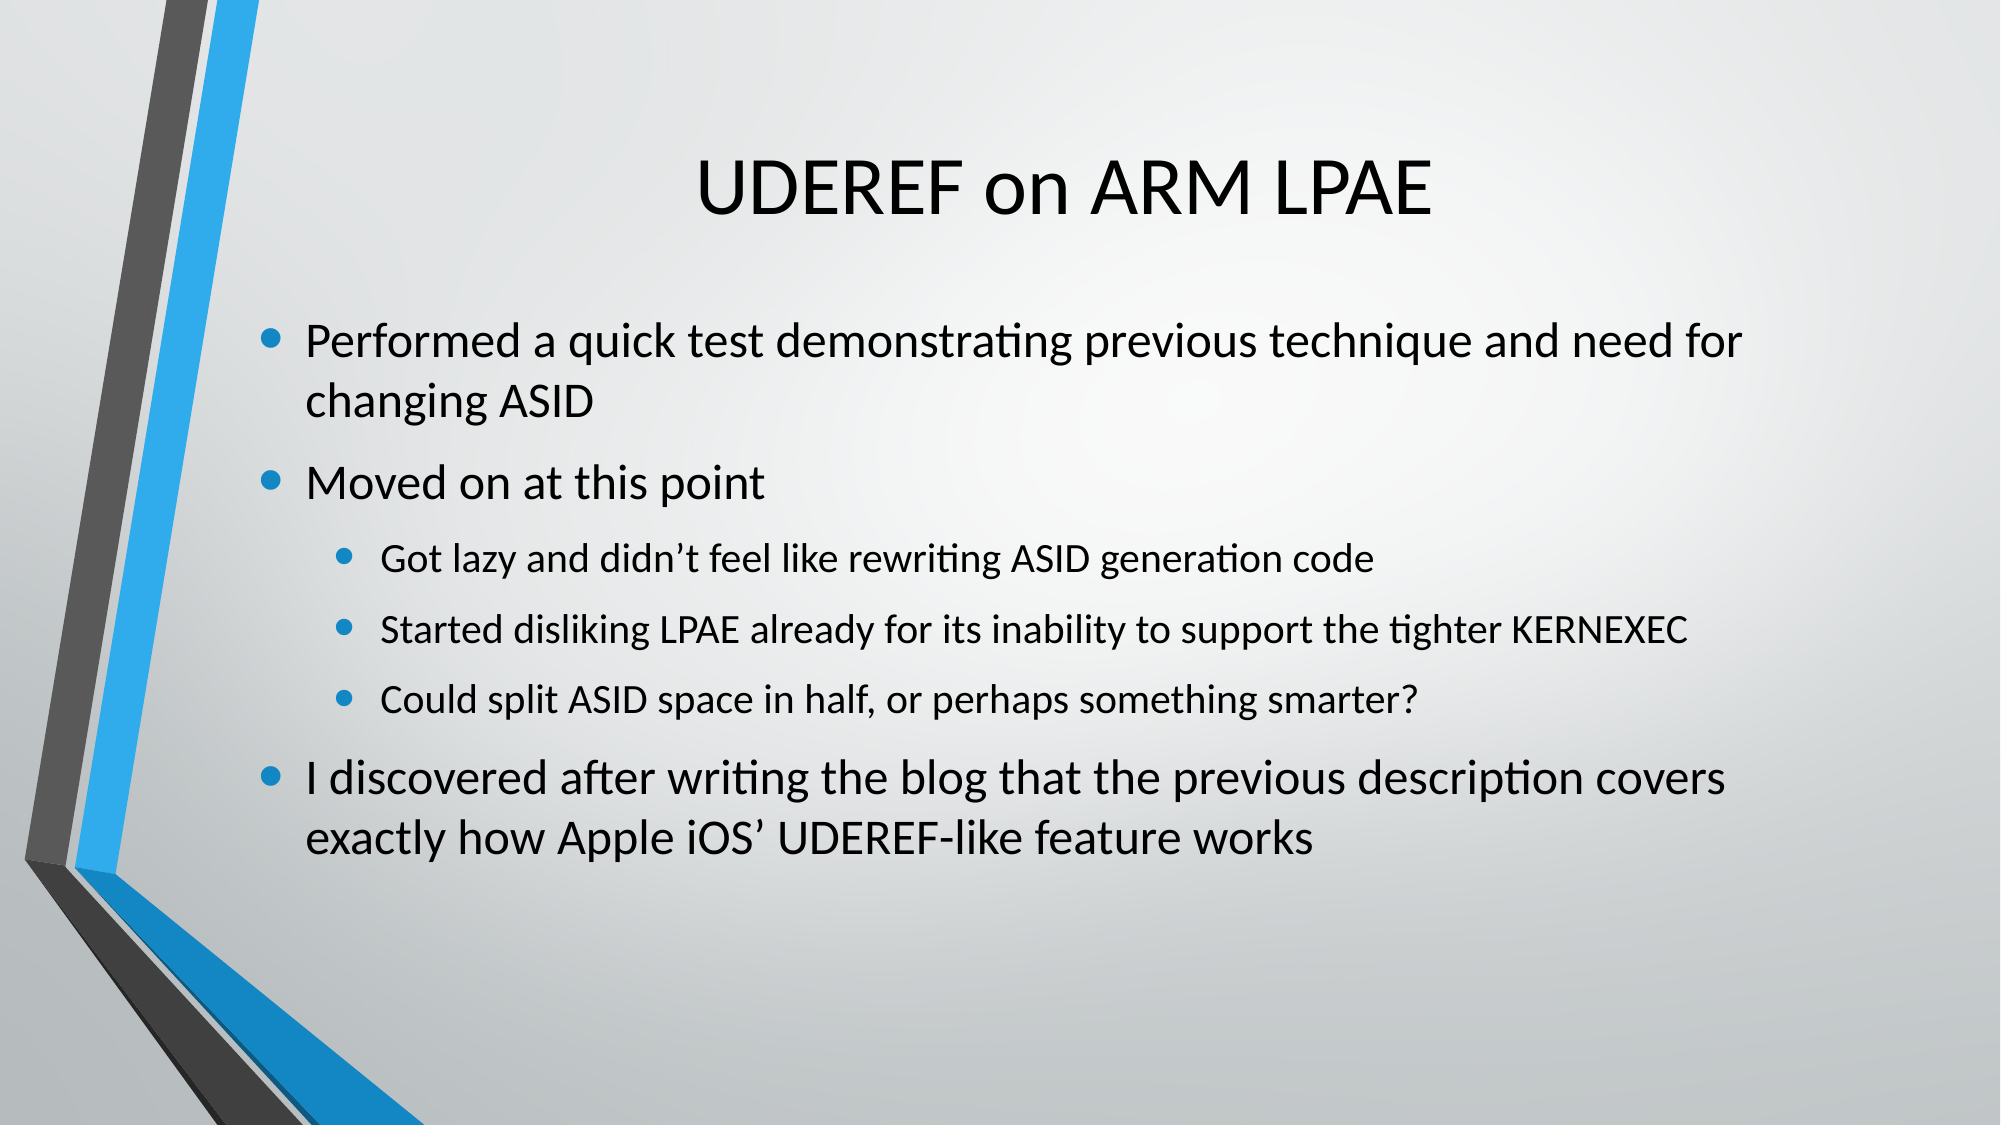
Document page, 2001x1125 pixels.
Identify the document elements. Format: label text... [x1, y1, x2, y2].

list Performed a quick test demonstrating previous technique and need for changing ASID Moved on at this point Got lazy and didn’t feel like rewriting ASID generation code Started disliking LPAE already for its inability to support the tighter KERNEXEC Could split ASID space in half, or perhaps something smarter? I discovered after writing the blog that the previous description covers exactly how Apple iOS’ UDEREF-like feature works [243, 276, 1887, 979]
title UDEREF on ARM LPAE [243, 112, 1887, 251]
